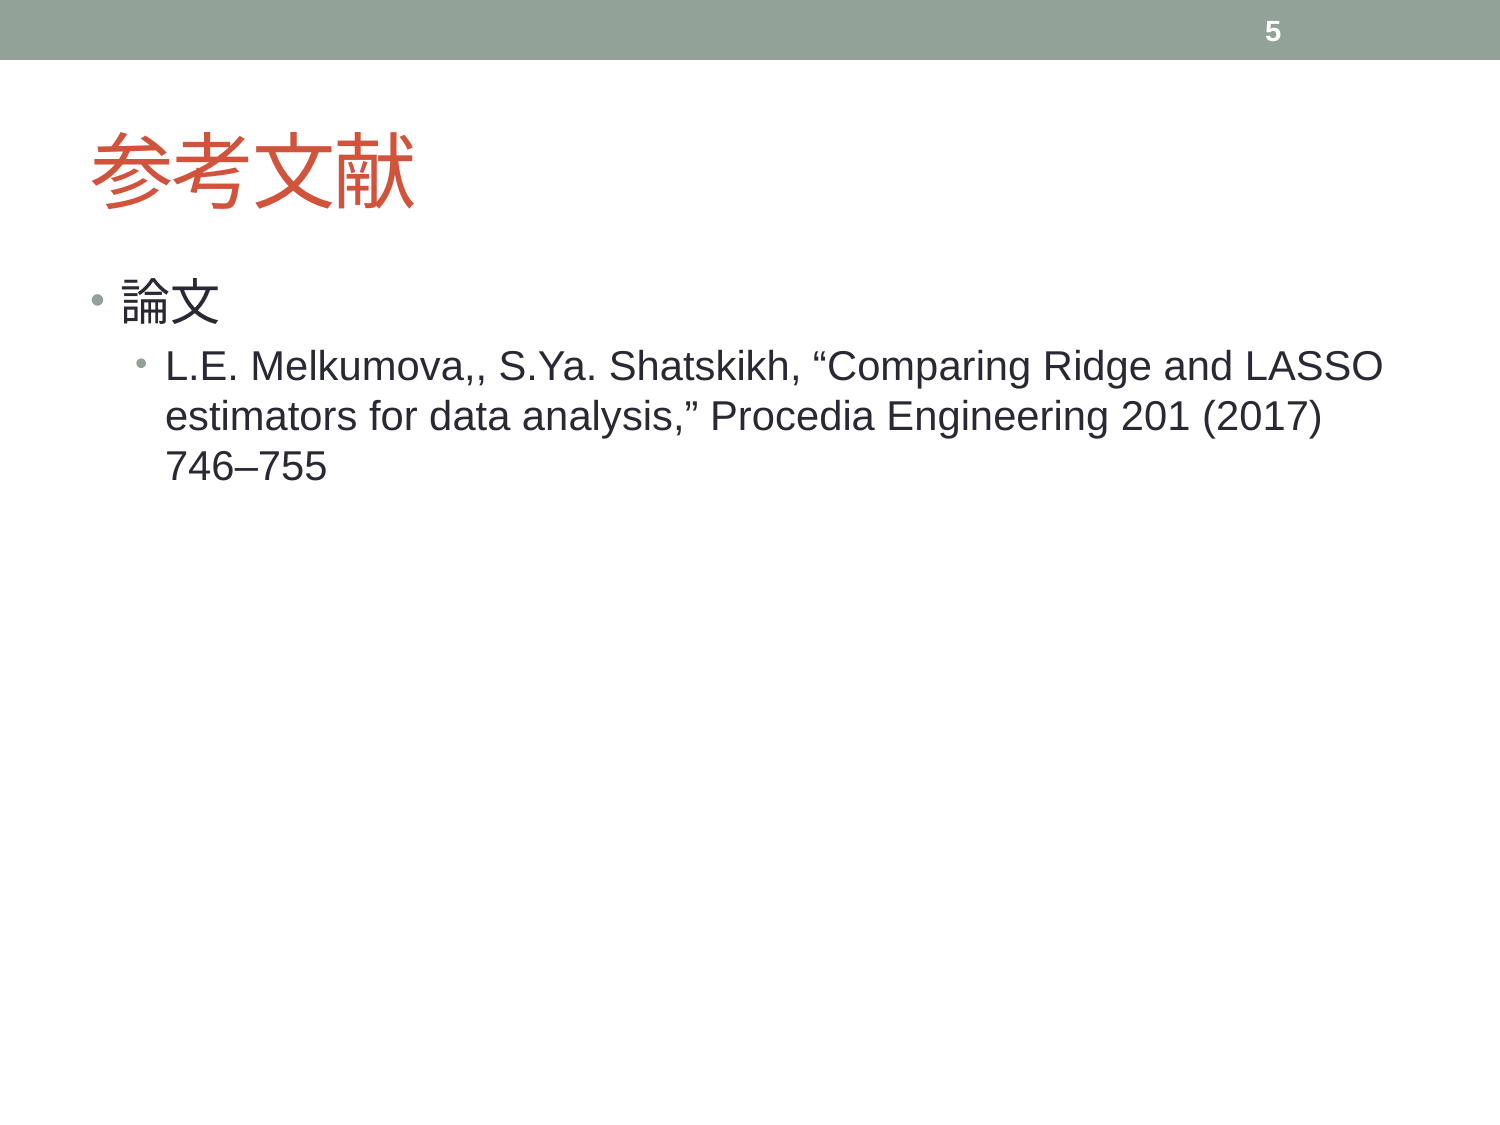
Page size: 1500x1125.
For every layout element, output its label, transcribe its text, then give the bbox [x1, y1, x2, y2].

list 論文 L.E. Melkumova,, S.Ya. Shatskikh, “Comparing Ridge and LASSO estimators for data analysis,” Procedia Engineering 201 (2017) 746–755 [75, 262, 1425, 1063]
slide_number 5 [1250, 3, 1425, 57]
title 参考文献 [75, 87, 1425, 250]
